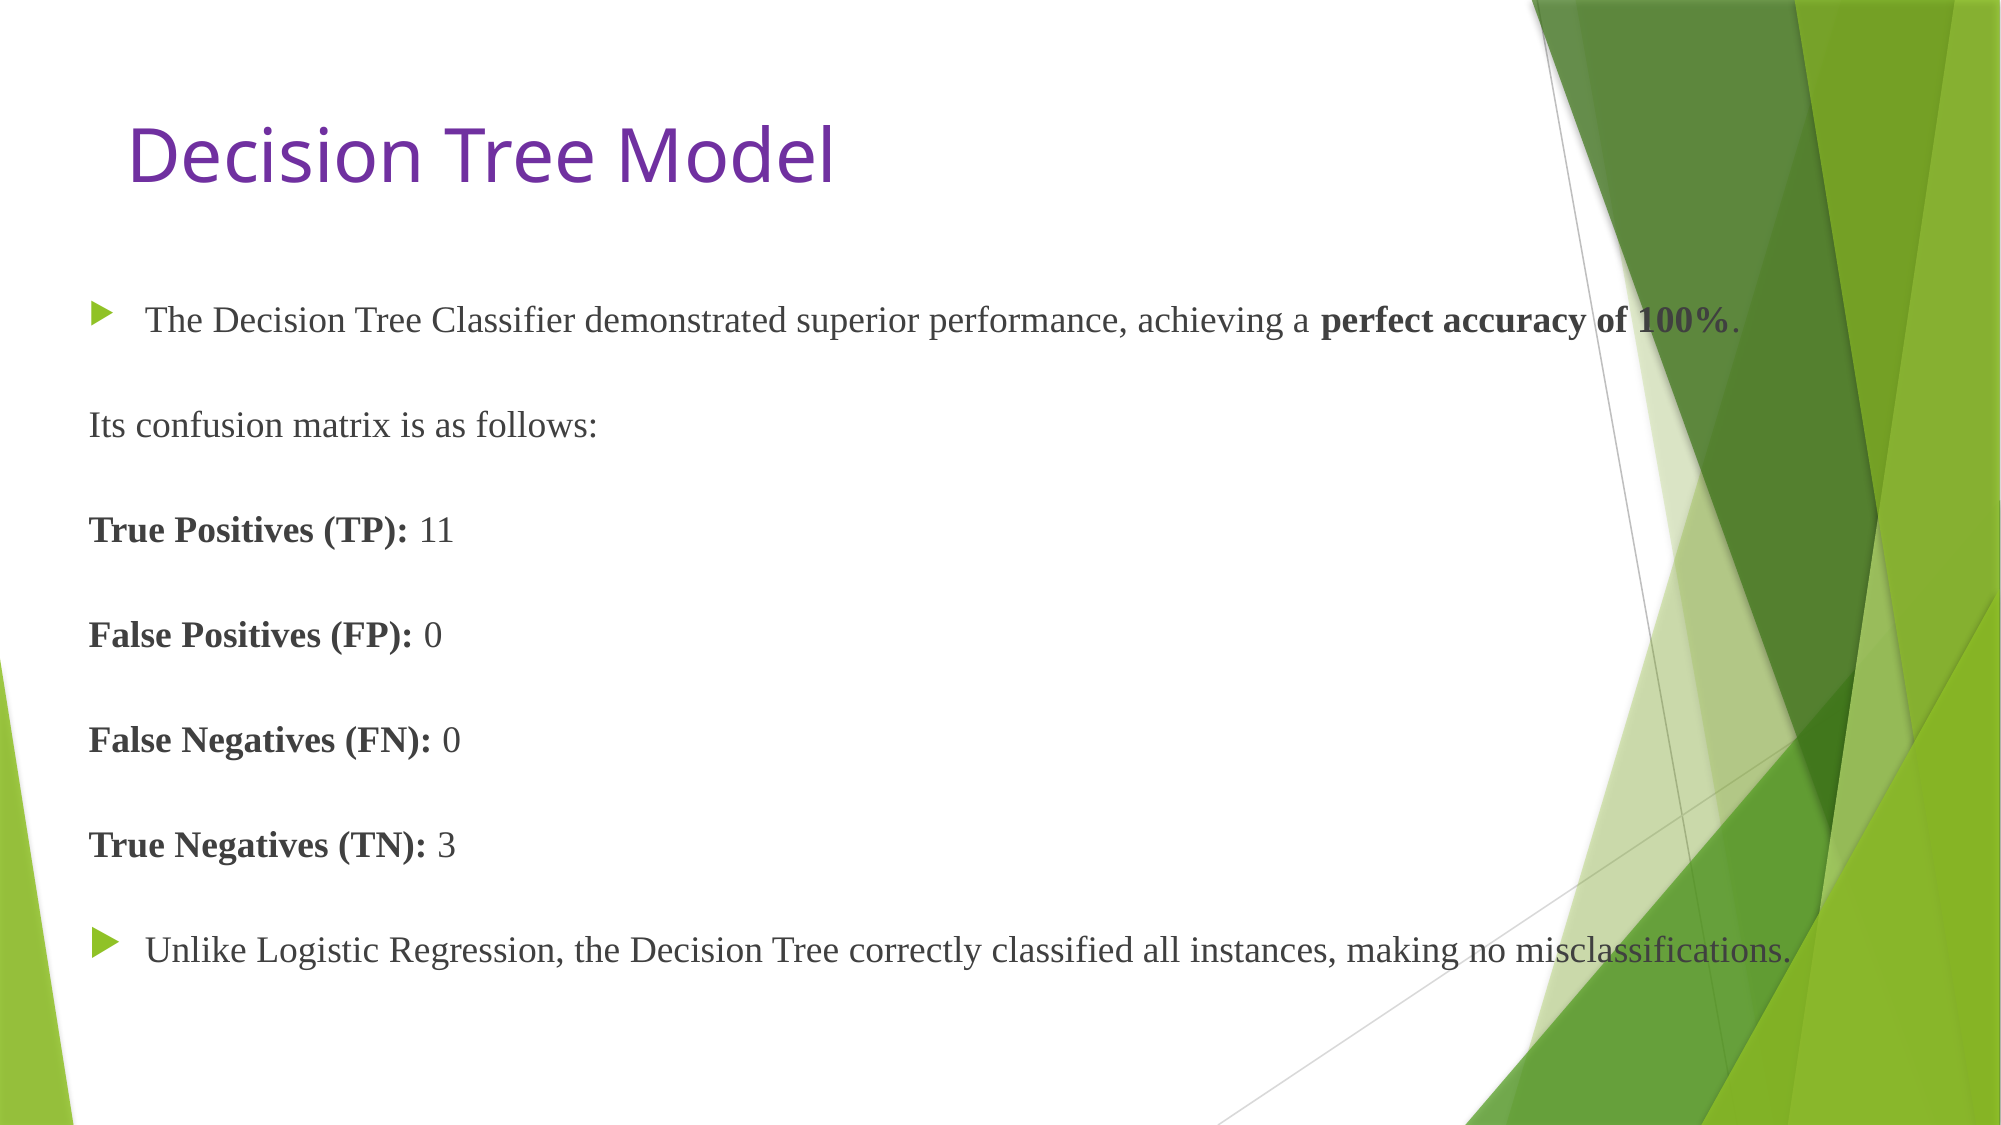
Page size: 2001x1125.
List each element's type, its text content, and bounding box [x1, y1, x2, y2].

list The Decision Tree Classifier demonstrated superior performance, achieving a perfect accuracy of 100%. Its confusion matrix is as follows: True Positives (TP): 11 False Positives (FP): 0 False Negatives (FN): 0 True Negatives (TN): 3 Unlike Logistic Regression, the Decision Tree correctly classified all instances, making no misclassifications. [73, 264, 1826, 1079]
title Decision Tree Model [111, 99, 1522, 264]
